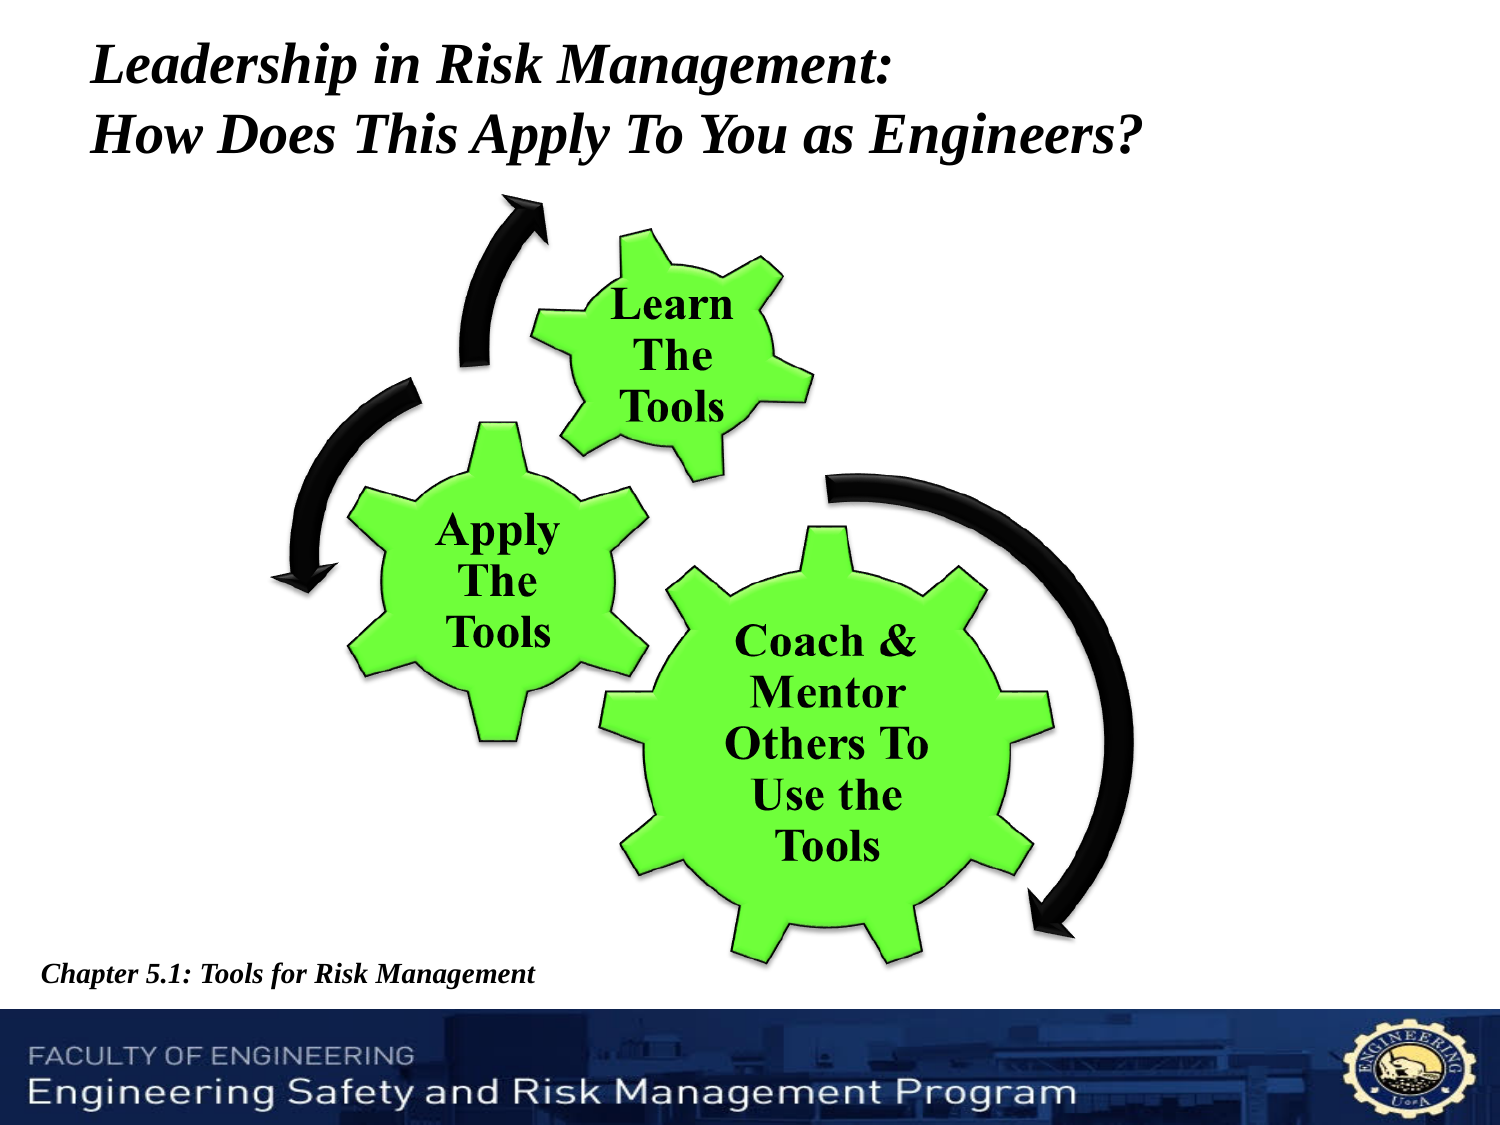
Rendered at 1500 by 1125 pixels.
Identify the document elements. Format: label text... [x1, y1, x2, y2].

text_box Chapter 5.1: Tools for Risk Management [25, 934, 701, 1007]
picture [260, 189, 1141, 977]
picture [0, 1008, 1500, 1125]
text_box Leadership in Risk Management: How Does This Apply To You as Engineers? [74, 20, 1425, 171]
